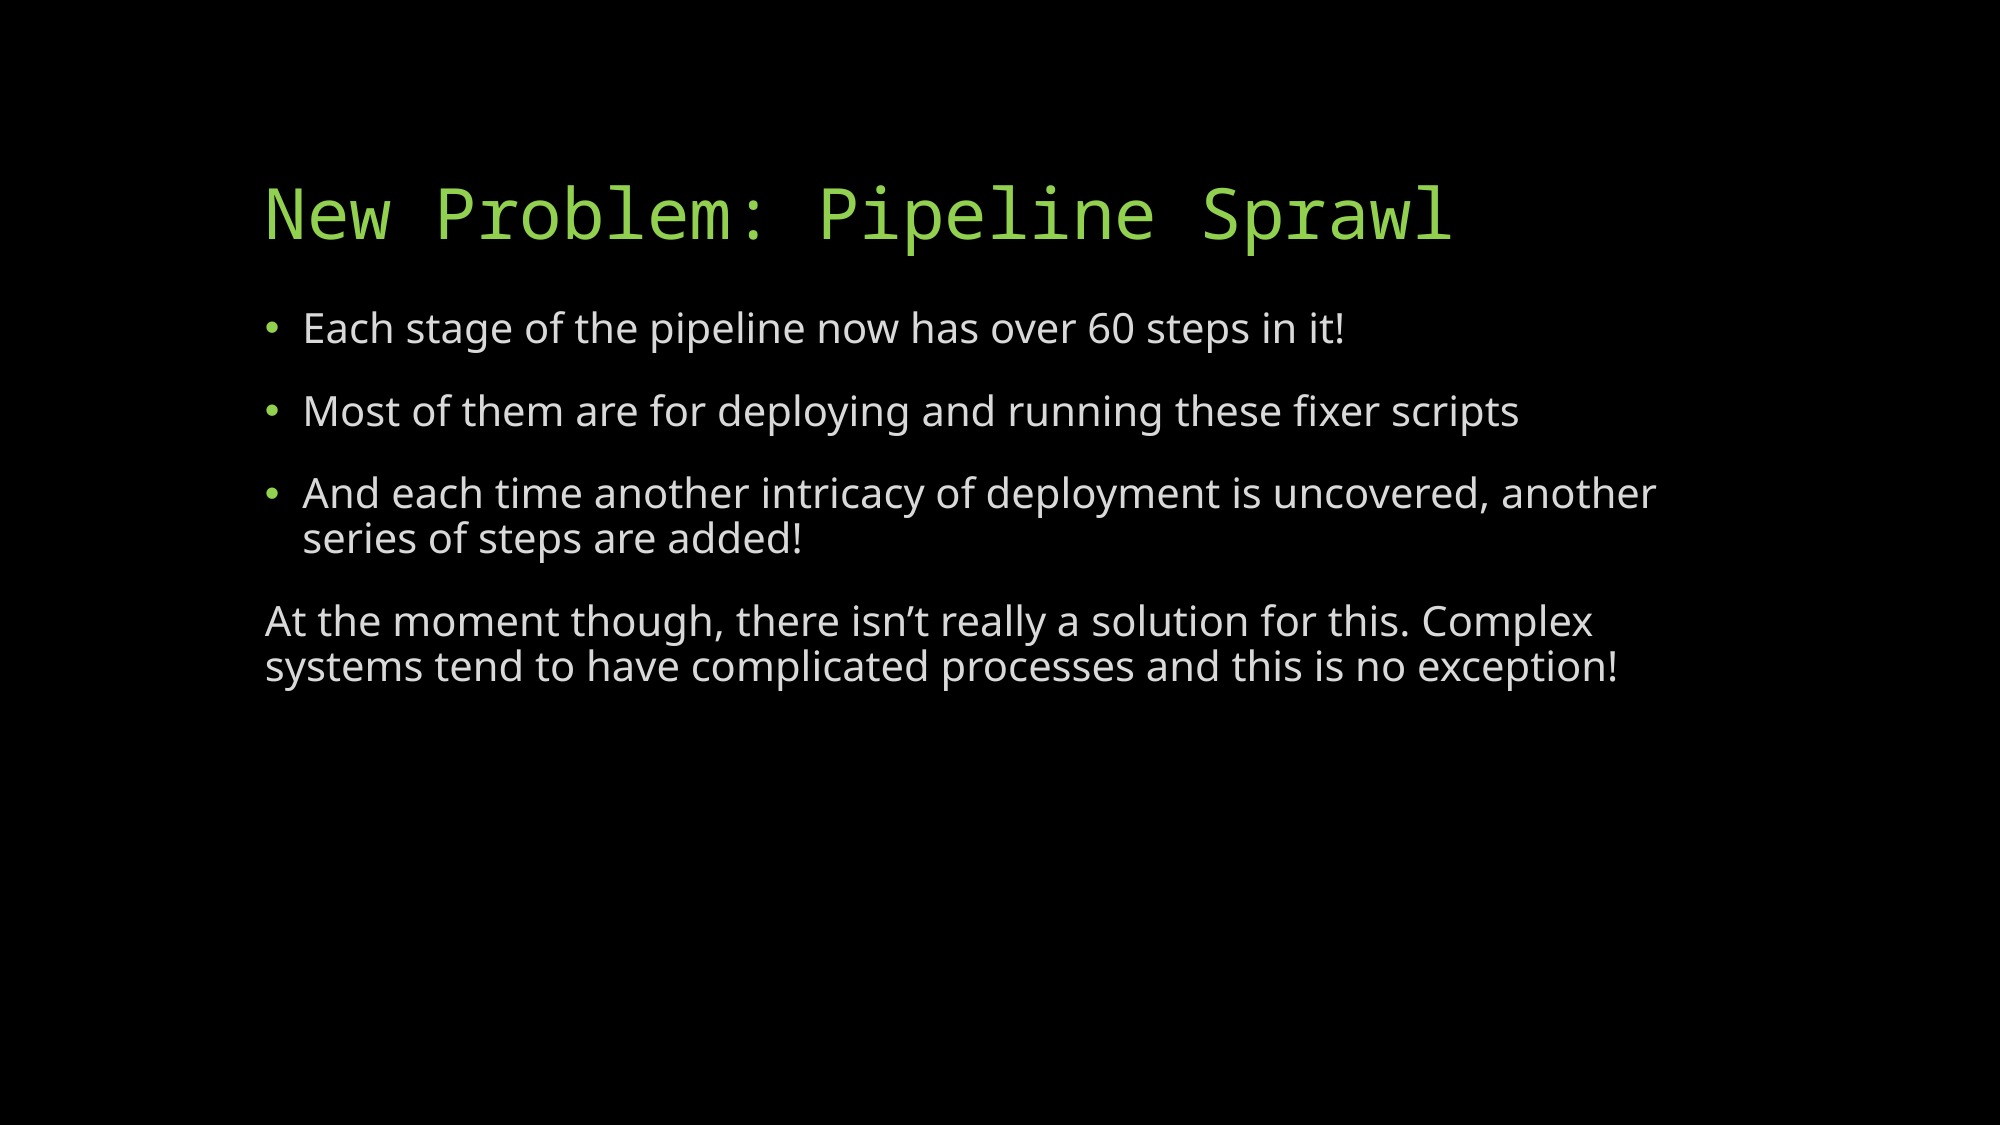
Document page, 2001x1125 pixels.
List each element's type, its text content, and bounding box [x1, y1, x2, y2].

title New Problem: Pipeline Sprawl [249, 75, 1750, 263]
list Each stage of the pipeline now has over 60 steps in it! Most of them are for deploying and running these fixer scripts And each time another intricacy of deployment is uncovered, another series of steps are added! At the moment though, there isn’t really a solution for this. Complex systems tend to have complicated processes and this is no exception! [249, 299, 1750, 1000]
